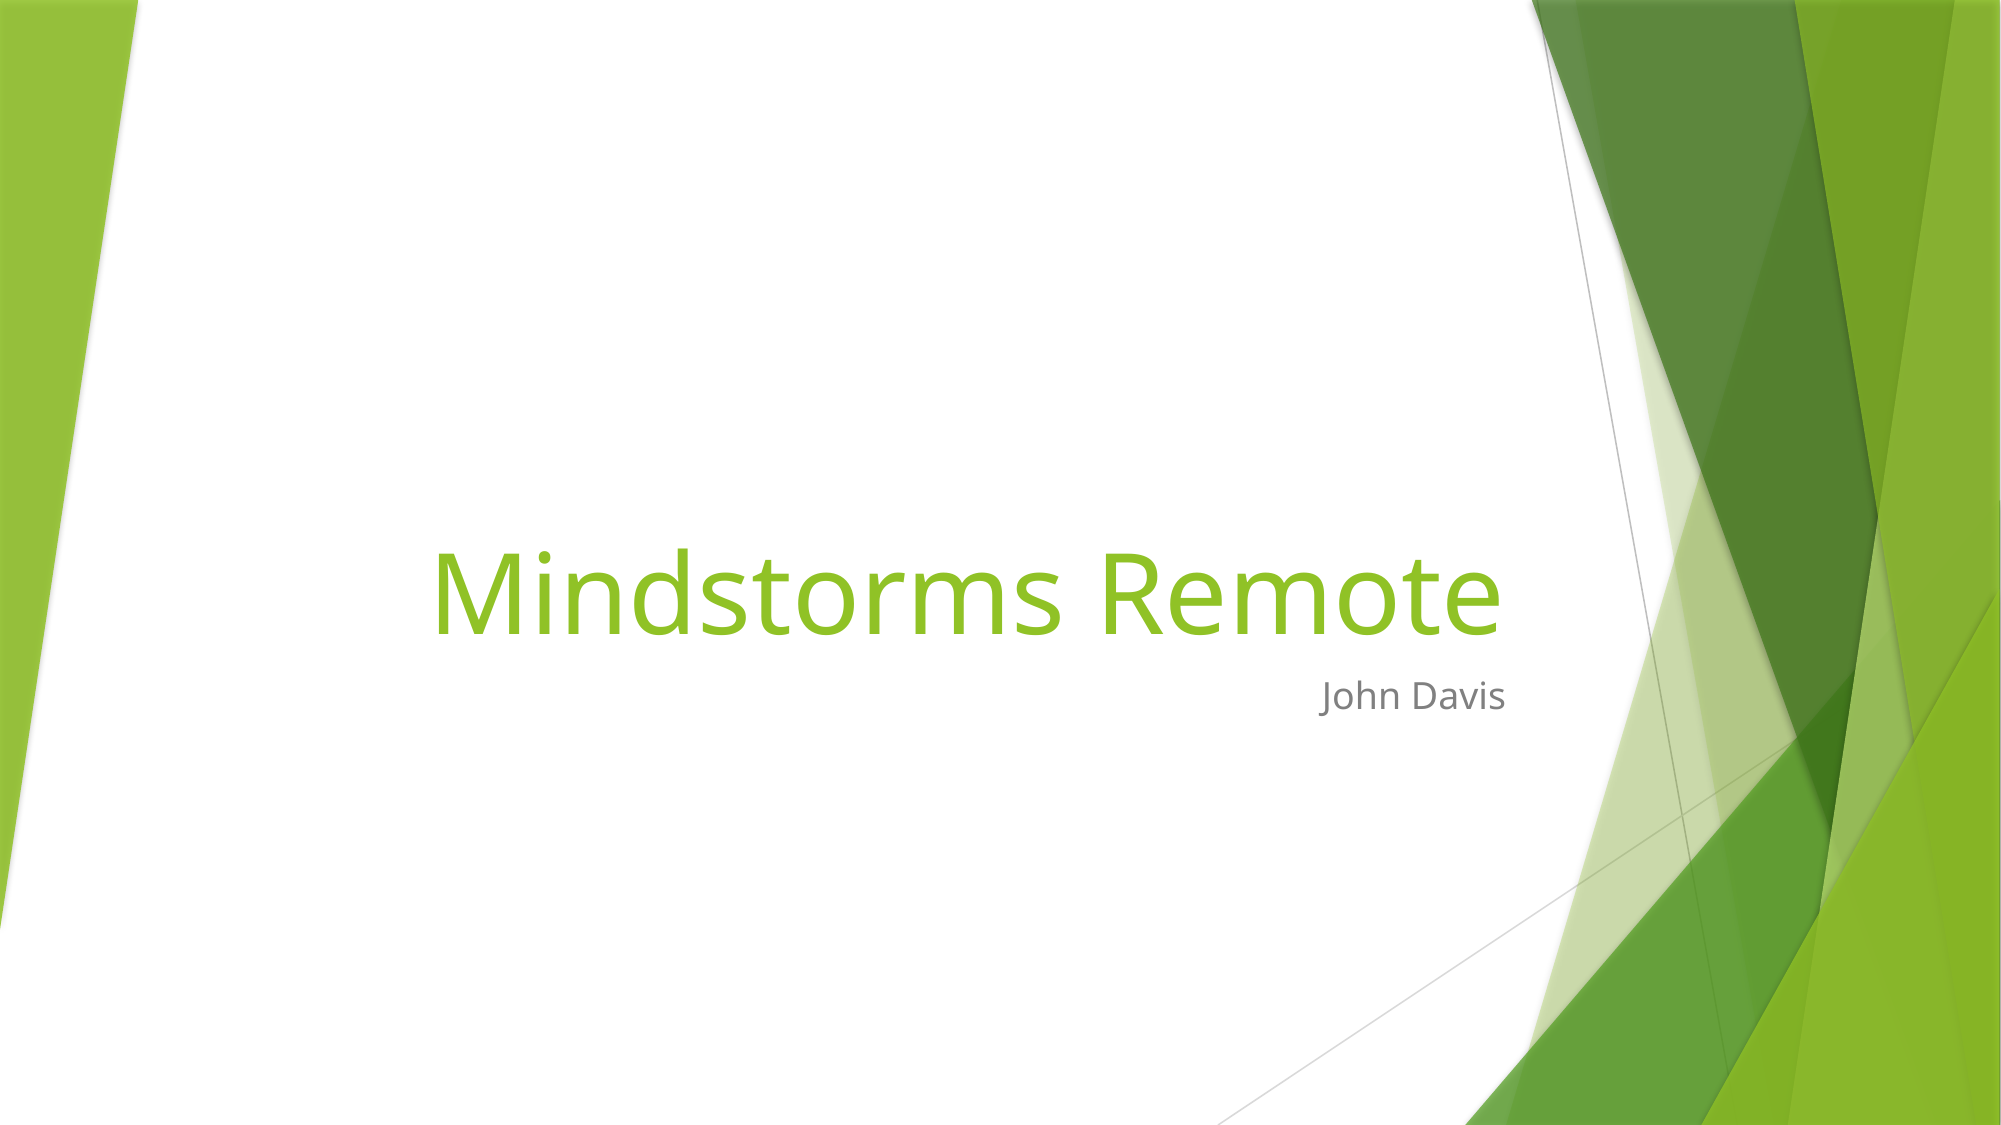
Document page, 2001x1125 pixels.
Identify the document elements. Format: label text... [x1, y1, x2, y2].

title Mindstorms Remote [247, 394, 1522, 664]
subtitle John Davis [247, 664, 1522, 845]
